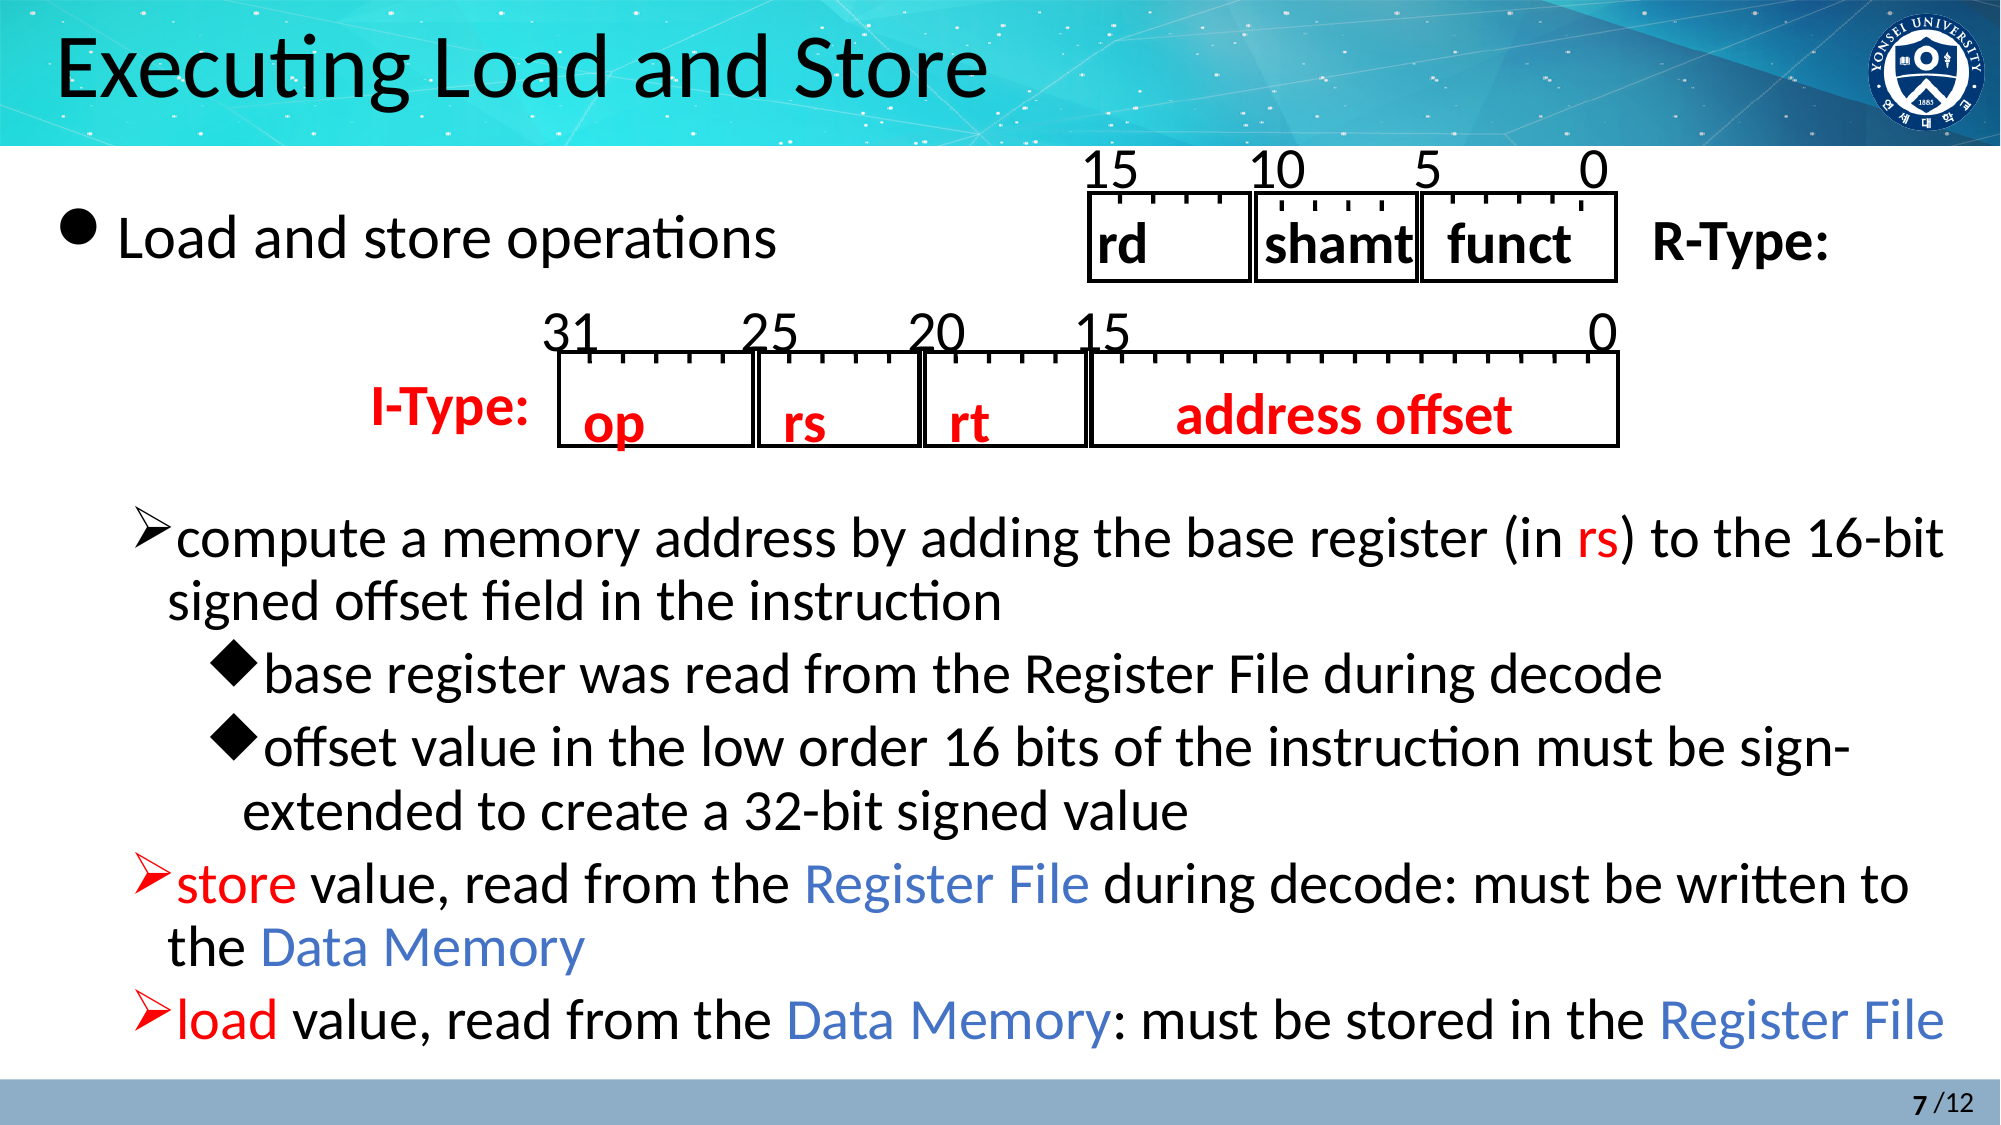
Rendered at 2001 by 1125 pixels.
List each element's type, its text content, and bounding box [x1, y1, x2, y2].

text_box R-Type: [1637, 194, 1846, 279]
title Executing Load and Store [40, 10, 1958, 130]
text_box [352, 285, 1634, 462]
picture [0, 0, 2001, 168]
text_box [1065, 122, 1625, 284]
list Load and store operations compute a memory address by adding the base register (in rs) to the 16-bit signed offset field in the instruction base register was read from the Register File during decode offset value in the low order 16 bits of the instruction must be sign- extended to create a 32-bit signed value store value, read from the Register File during decode: must be written to the Data Memory load value, read from the Data Memory: must be stored in the Register File [40, 197, 2000, 1061]
slide_number 7 [1493, 1077, 1943, 1125]
